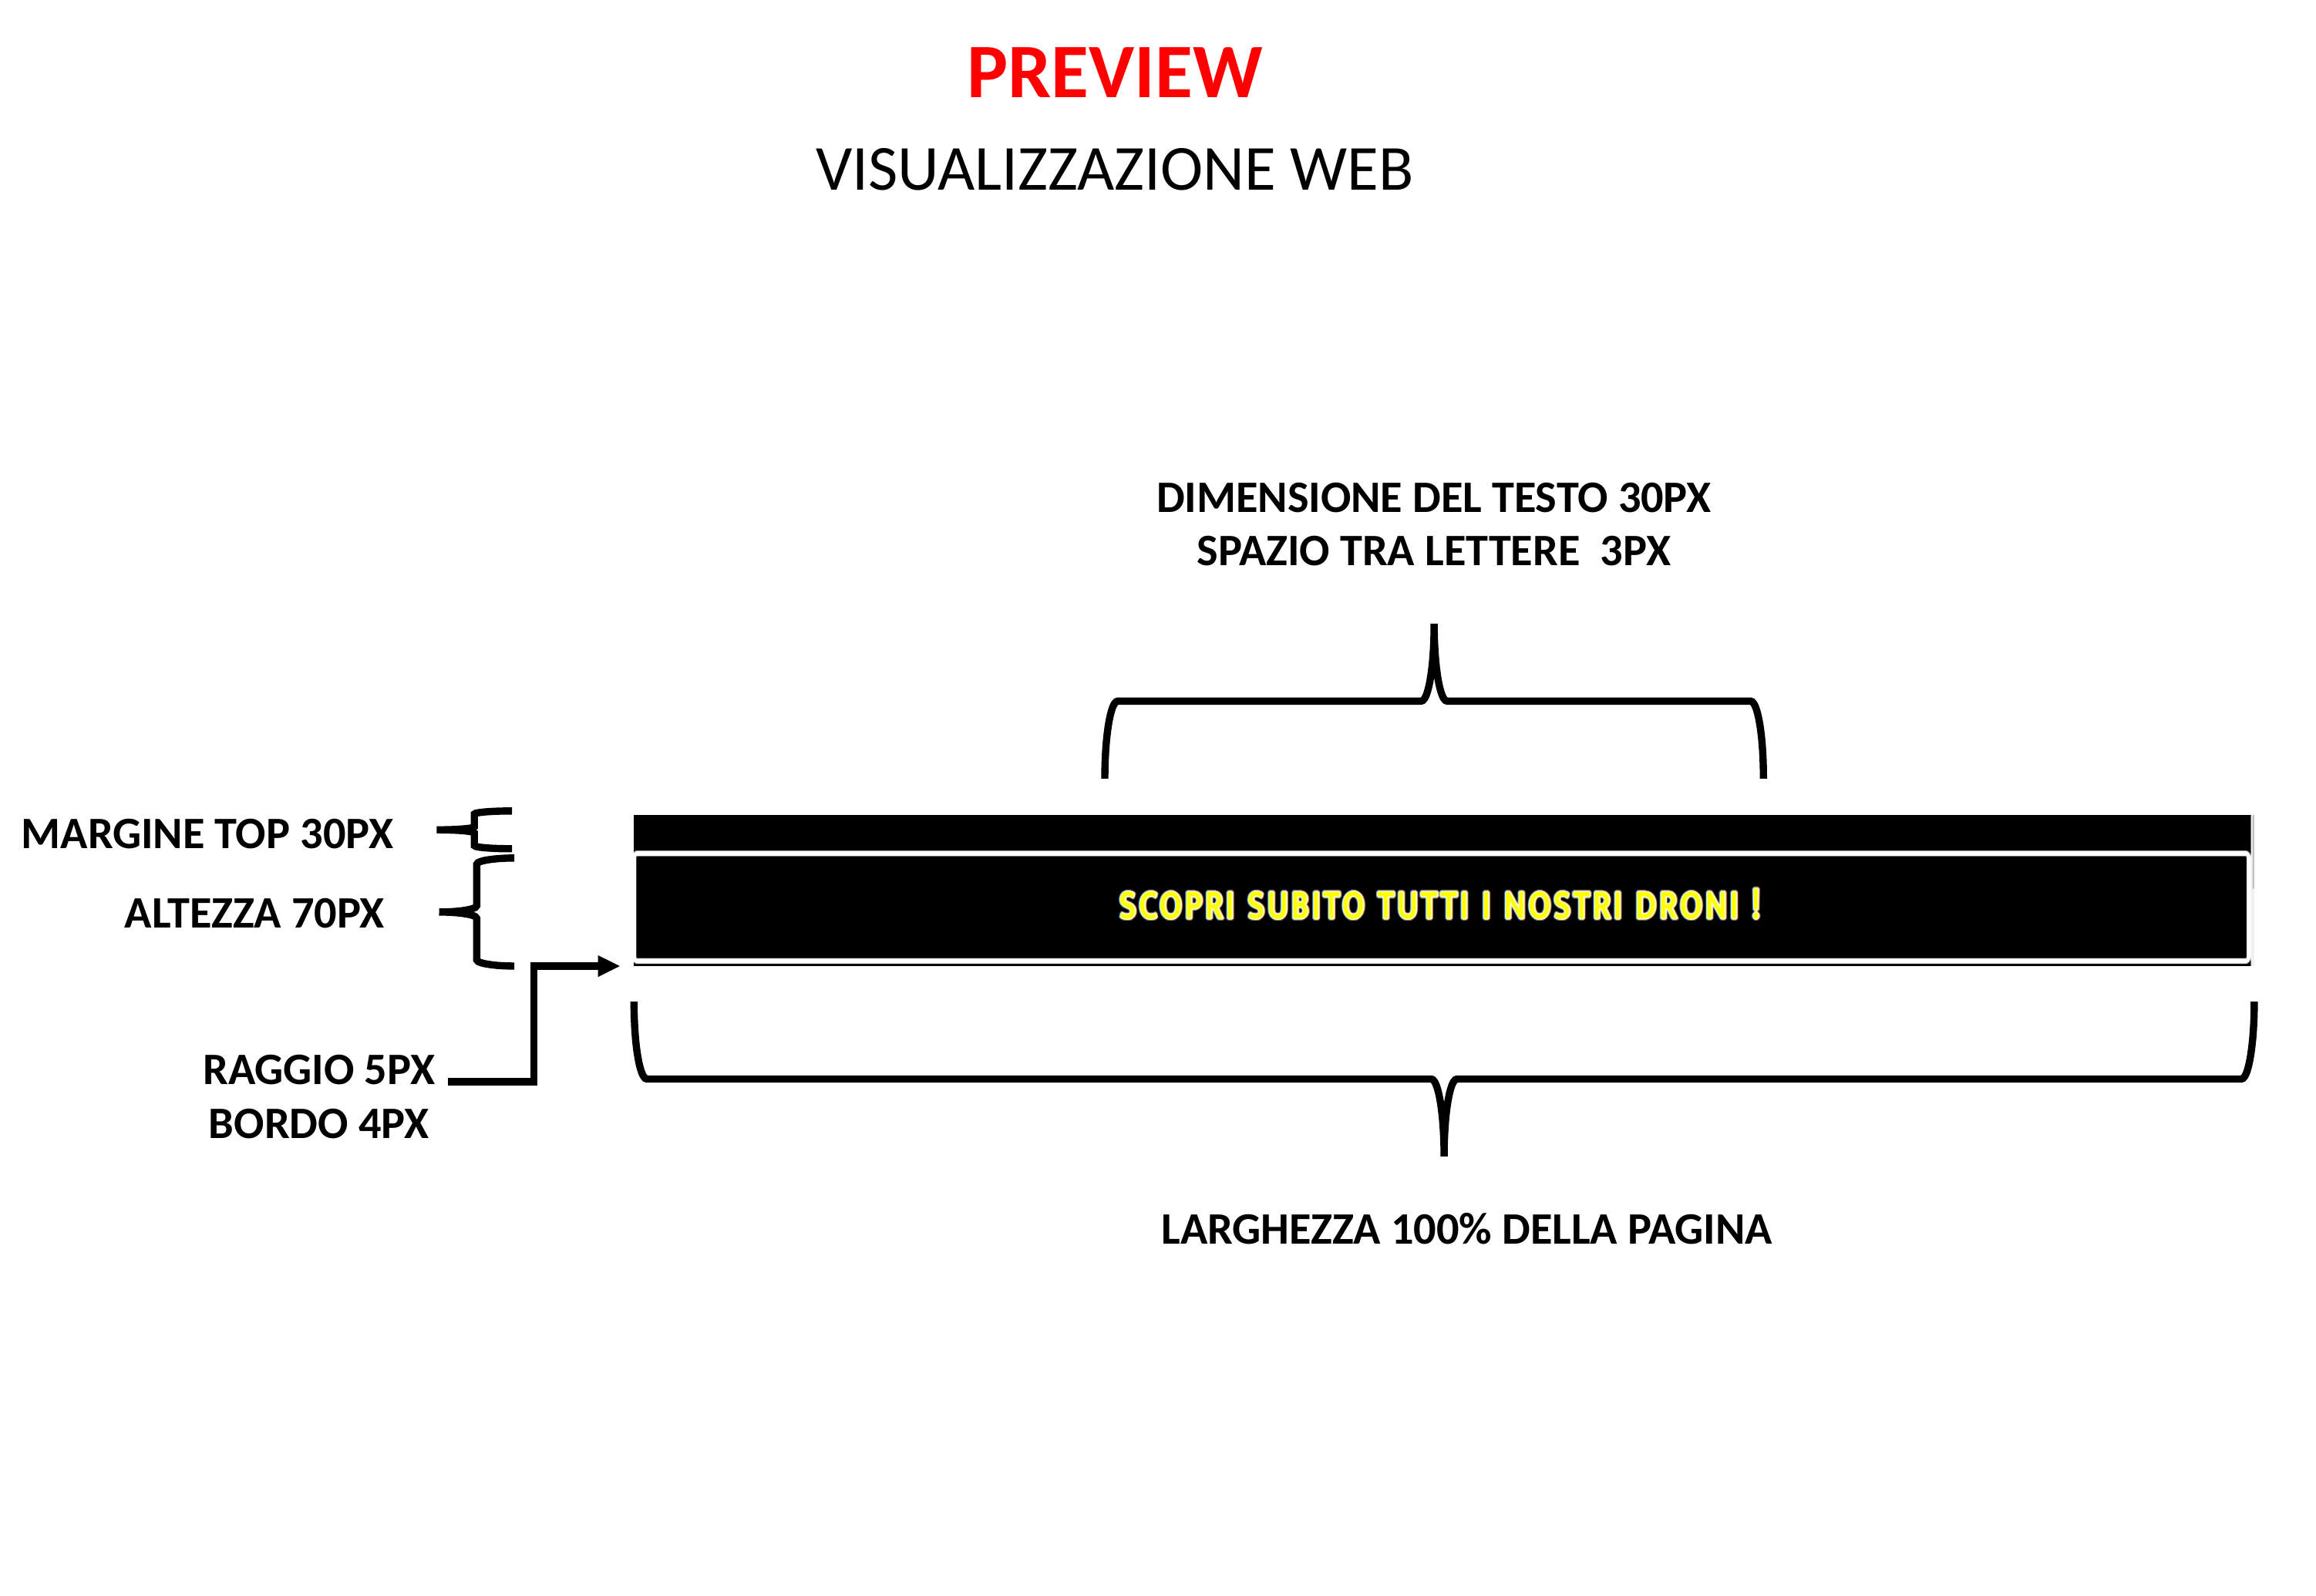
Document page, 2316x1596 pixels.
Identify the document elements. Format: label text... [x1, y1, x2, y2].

text_box ALTEZZA 70PX [32, 877, 477, 943]
text_box [633, 1002, 2255, 1157]
text_box [436, 810, 513, 850]
text_box [1104, 623, 1764, 779]
text_box PREVIEW [348, 15, 1882, 120]
text_box VISUALIZZAZIONE WEB [109, 120, 2121, 209]
picture [634, 815, 2254, 967]
text_box LARGHEZZA 100% DELLA PAGINA [1036, 1193, 1898, 1259]
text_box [447, 966, 620, 1083]
text_box MARGINE TOP 30PX [0, 797, 430, 864]
text_box [476, 857, 515, 966]
text_box RAGGIO 5PX BORDO 4PX [96, 1034, 541, 1153]
text_box DIMENSIONE DEL TESTO 30PX SPAZIO TRA LETTERE 3PX [1003, 461, 1865, 581]
